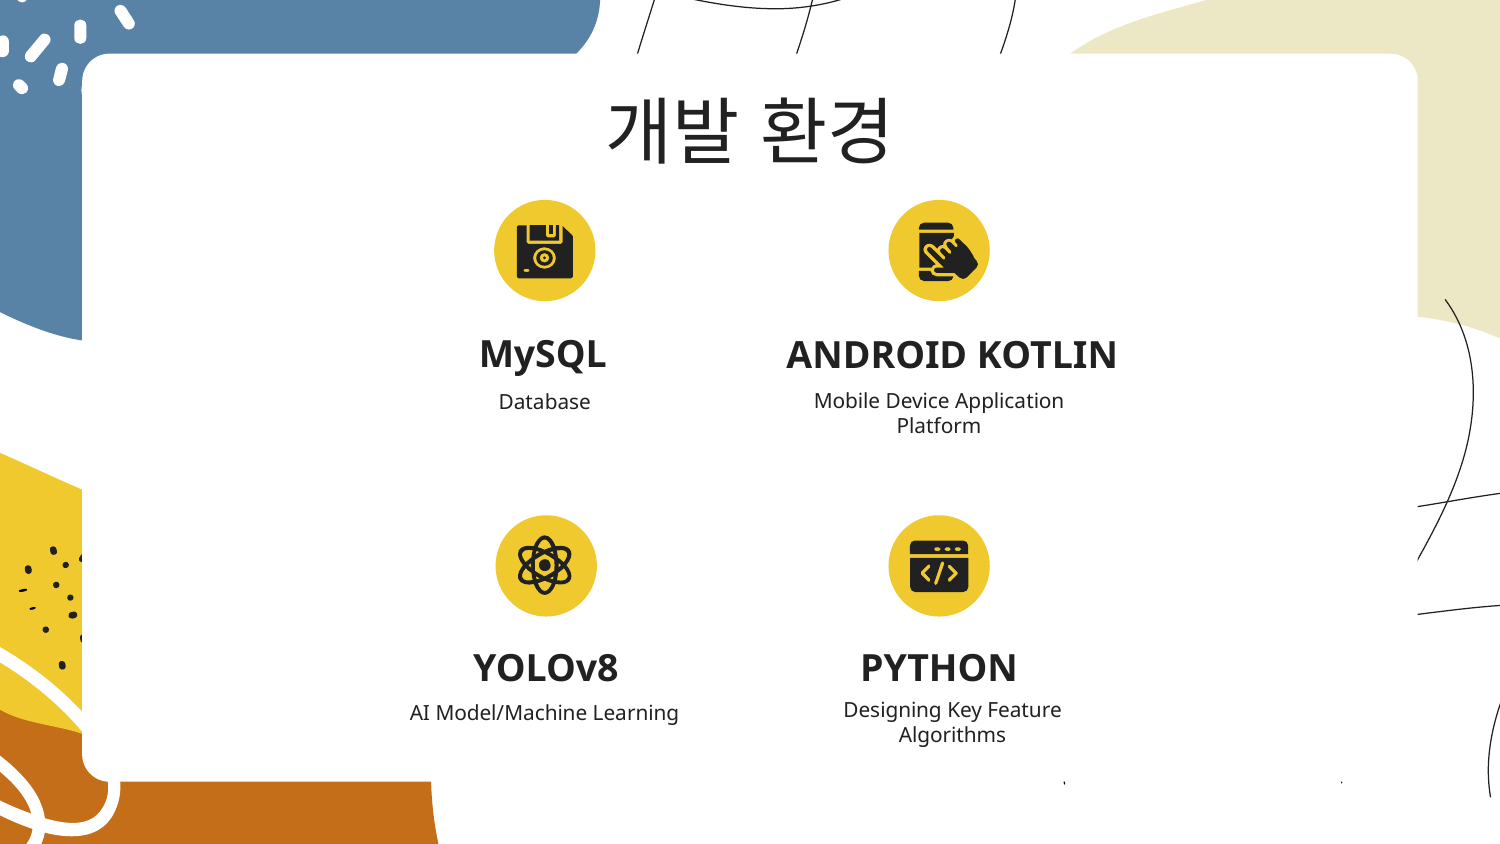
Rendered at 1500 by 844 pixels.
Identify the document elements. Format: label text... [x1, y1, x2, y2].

text_box [495, 515, 597, 617]
subtitle PYTHON [765, 652, 1113, 695]
subtitle Database [392, 388, 697, 473]
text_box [516, 535, 576, 596]
subtitle YOLOv8 [372, 652, 720, 695]
subtitle AI Model/Machine Learning [392, 699, 697, 784]
text_box [888, 199, 990, 302]
subtitle MySQL [369, 338, 717, 381]
text_box [888, 515, 990, 617]
subtitle Designing Key Feature Algorithms [800, 697, 1105, 782]
text_box [0, 647, 121, 844]
title 개발 환경 [116, 85, 1383, 180]
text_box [909, 540, 969, 593]
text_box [516, 224, 573, 279]
subtitle ANDROID KOTLIN [778, 339, 1127, 382]
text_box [918, 222, 979, 282]
text_box [494, 199, 596, 302]
subtitle Mobile Device Application Platform [787, 387, 1092, 472]
